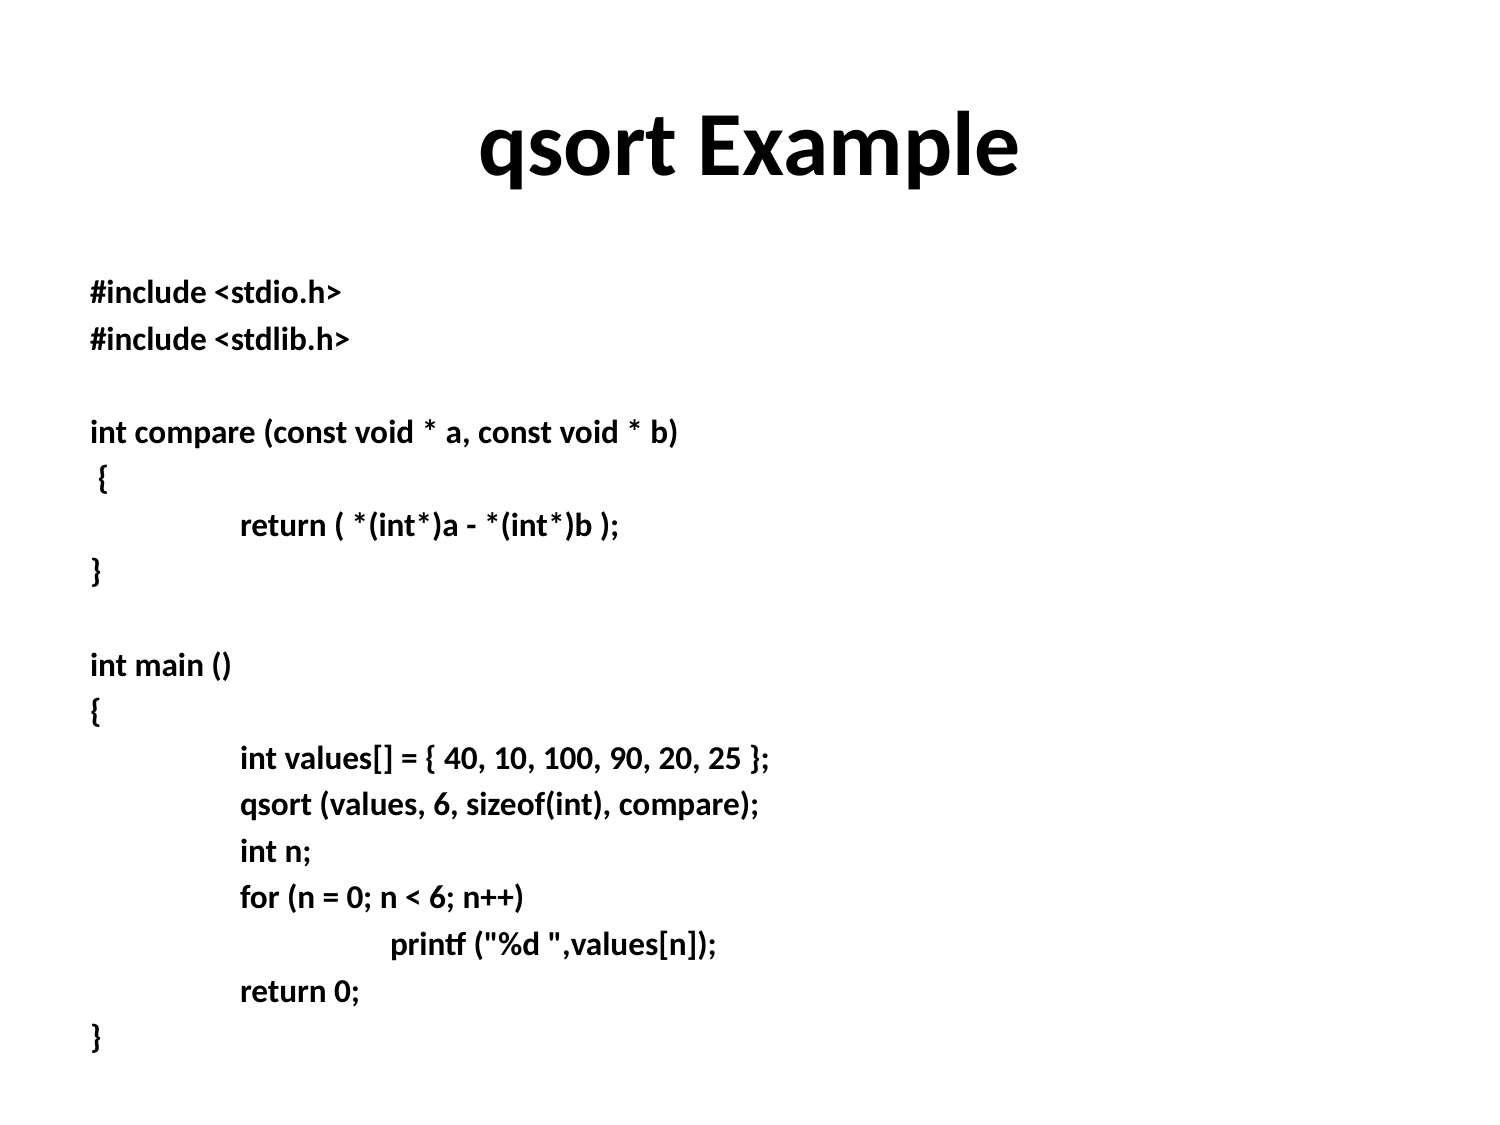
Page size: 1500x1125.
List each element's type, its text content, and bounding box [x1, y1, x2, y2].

title qsort Example [75, 45, 1425, 233]
list #include <stdio.h> #include <stdlib.h> int compare (const void * a, const void * b) { return ( *(int*)a - *(int*)b ); } int main () { int values[] = { 40, 10, 100, 90, 20, 25 }; qsort (values, 6, sizeof(int), compare); int n; for (n = 0; n < 6; n++) printf ("%d ",values[n]); return 0; } [75, 262, 1425, 1005]
